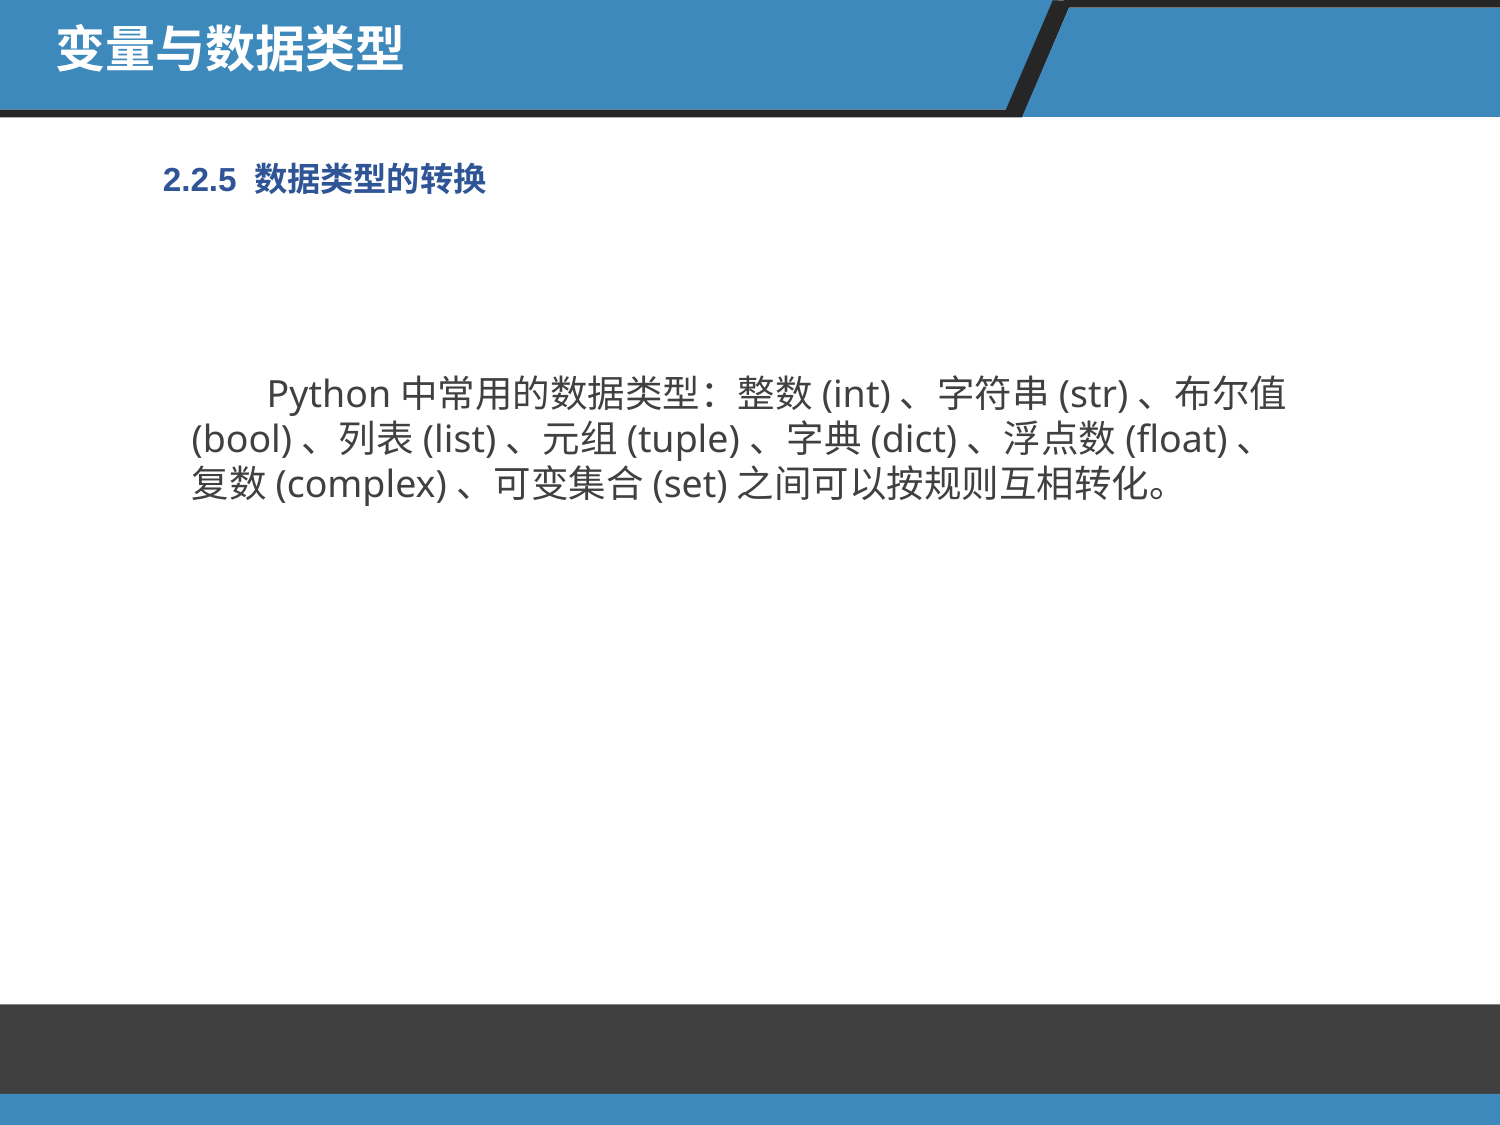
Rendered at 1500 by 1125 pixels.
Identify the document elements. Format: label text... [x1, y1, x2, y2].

list 2.2.5 数据类型的转换 [147, 155, 540, 245]
list 变量与数据类型 [40, 17, 653, 111]
list Python中常用的数据类型：整数(int)、字符串(str)、布尔值(bool)、列表(list)、元组(tuple)、字典(dict)、浮点数(float)、复数(complex)、可变集合(set)之间可以按规则互相转化。 [176, 362, 1324, 690]
